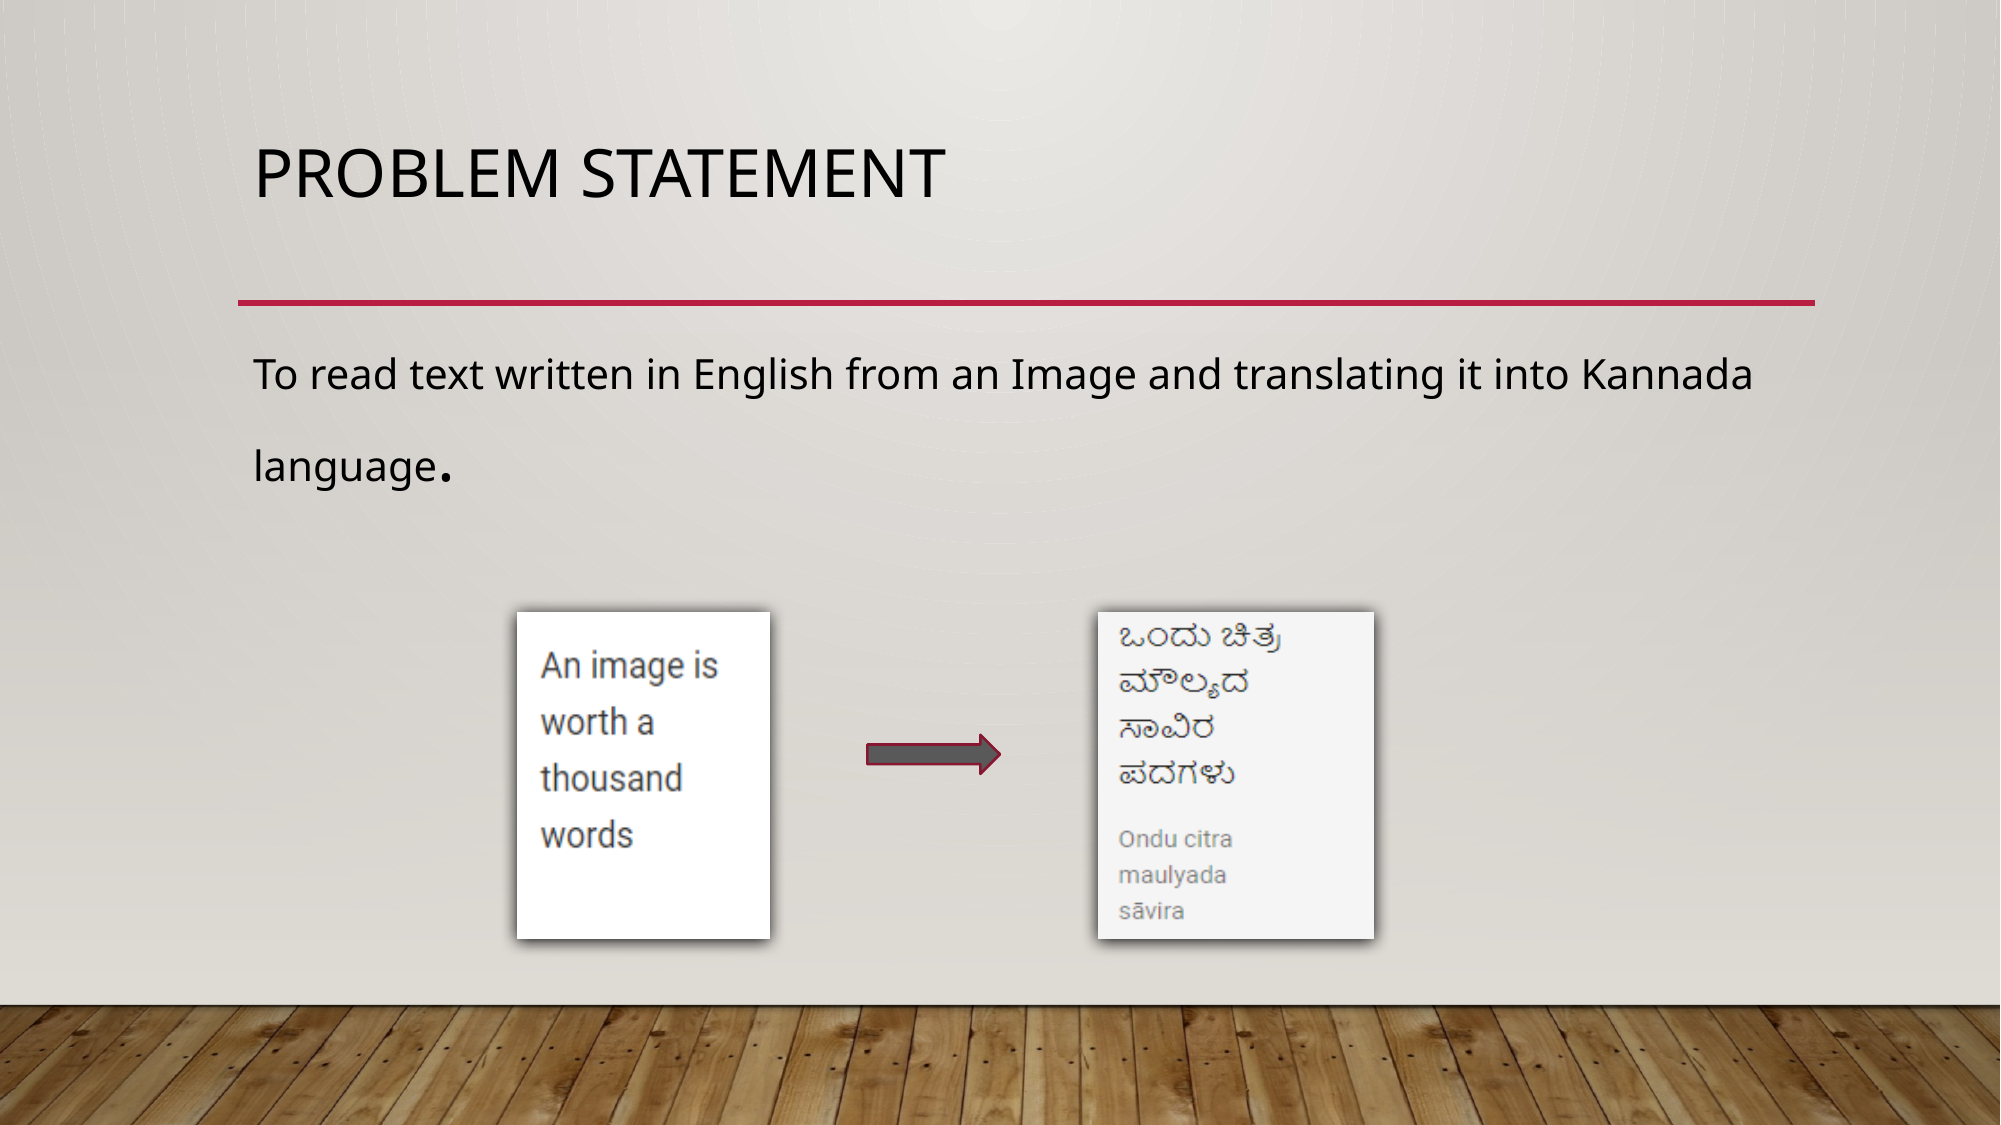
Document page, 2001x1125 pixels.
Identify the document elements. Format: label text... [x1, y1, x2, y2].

picture [0, 1005, 2000, 1125]
picture [1098, 612, 1374, 939]
picture [517, 612, 770, 939]
text_box [866, 733, 1001, 776]
title Problem Statement [238, 131, 1814, 305]
list To read text written in English from an Image and translating it into Kannada language. [238, 330, 1814, 897]
